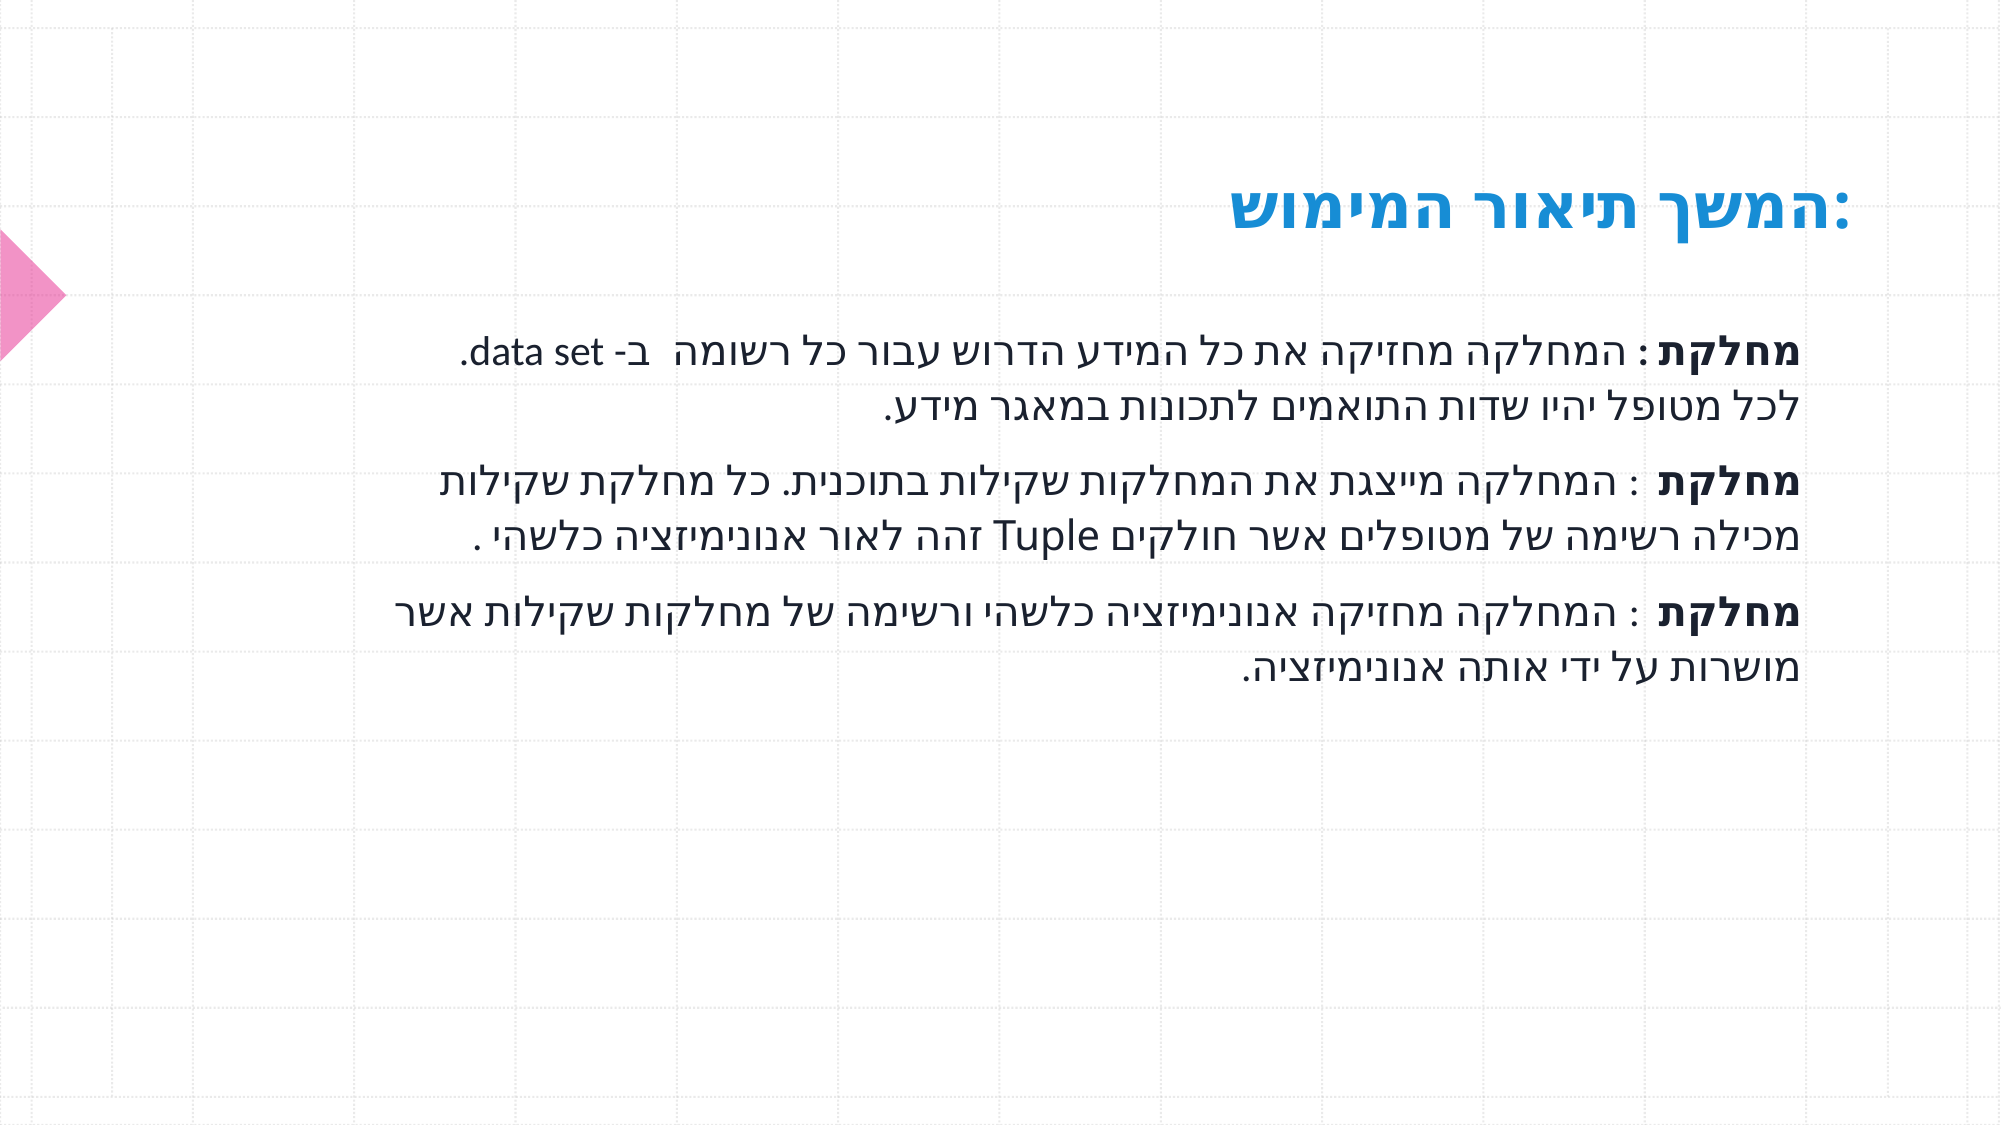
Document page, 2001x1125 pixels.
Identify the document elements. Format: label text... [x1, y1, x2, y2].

title המשך תיאור המימוש: [1206, 140, 1867, 249]
